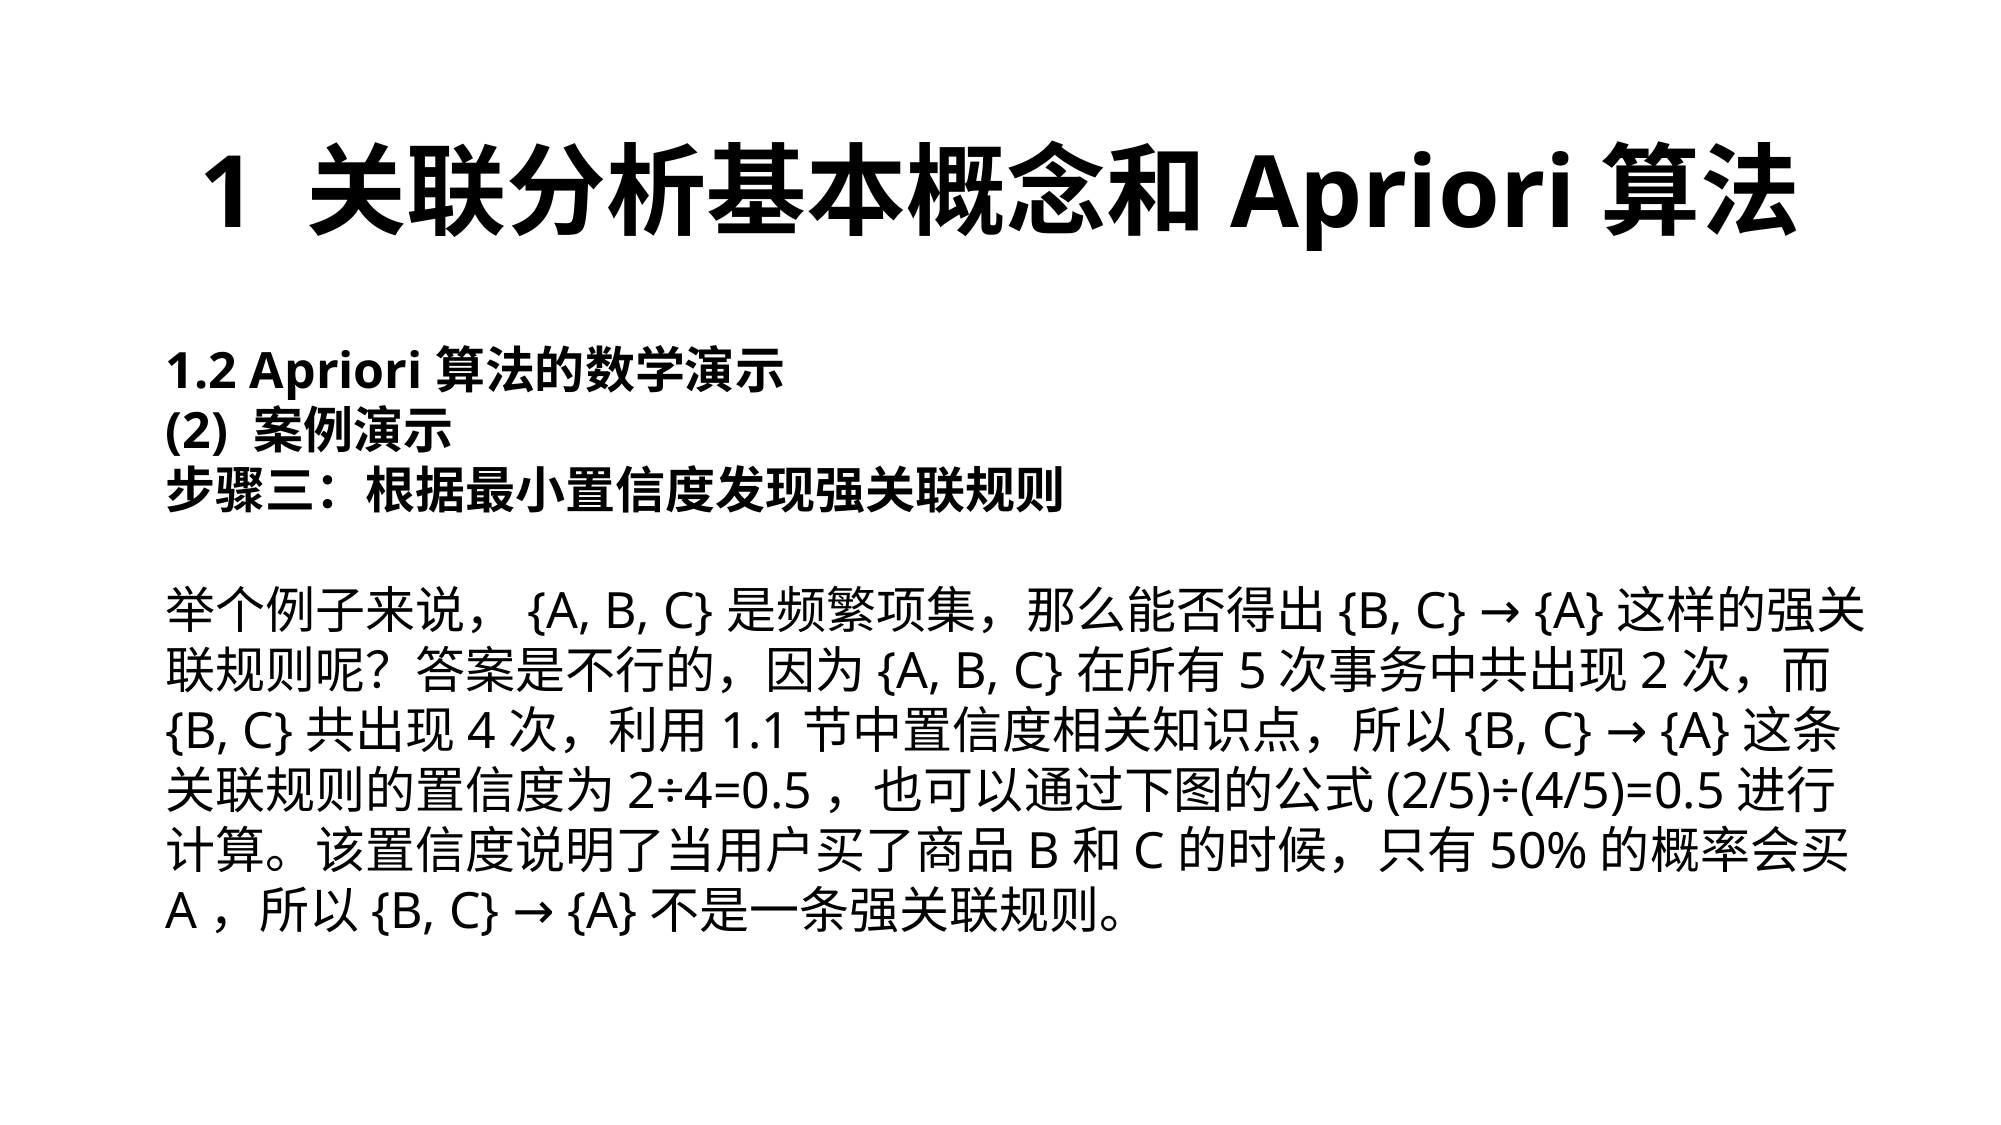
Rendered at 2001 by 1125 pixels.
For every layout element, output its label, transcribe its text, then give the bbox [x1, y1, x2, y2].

text_box 1.2 Apriori算法的数学演示 (2) 案例演示 步骤三：根据最小置信度发现强关联规则 举个例子来说，{A, B, C}是频繁项集，那么能否得出{B, C} → {A}这样的强关联规则呢？答案是不行的，因为{A, B, C}在所有5次事务中共出现2次，而{B, C}共出现4次，利用1.1节中置信度相关知识点，所以{B, C} → {A}这条关联规则的置信度为2÷4=0.5，也可以通过下图的公式(2/5)÷(4/5)=0.5进行计算。该置信度说明了当用户买了商品B和C的时候，只有50%的概率会买A，所以{B, C} → {A}不是一条强关联规则。 [150, 330, 1886, 946]
text_box 1 关联分析基本概念和Apriori算法 [112, 119, 1888, 255]
